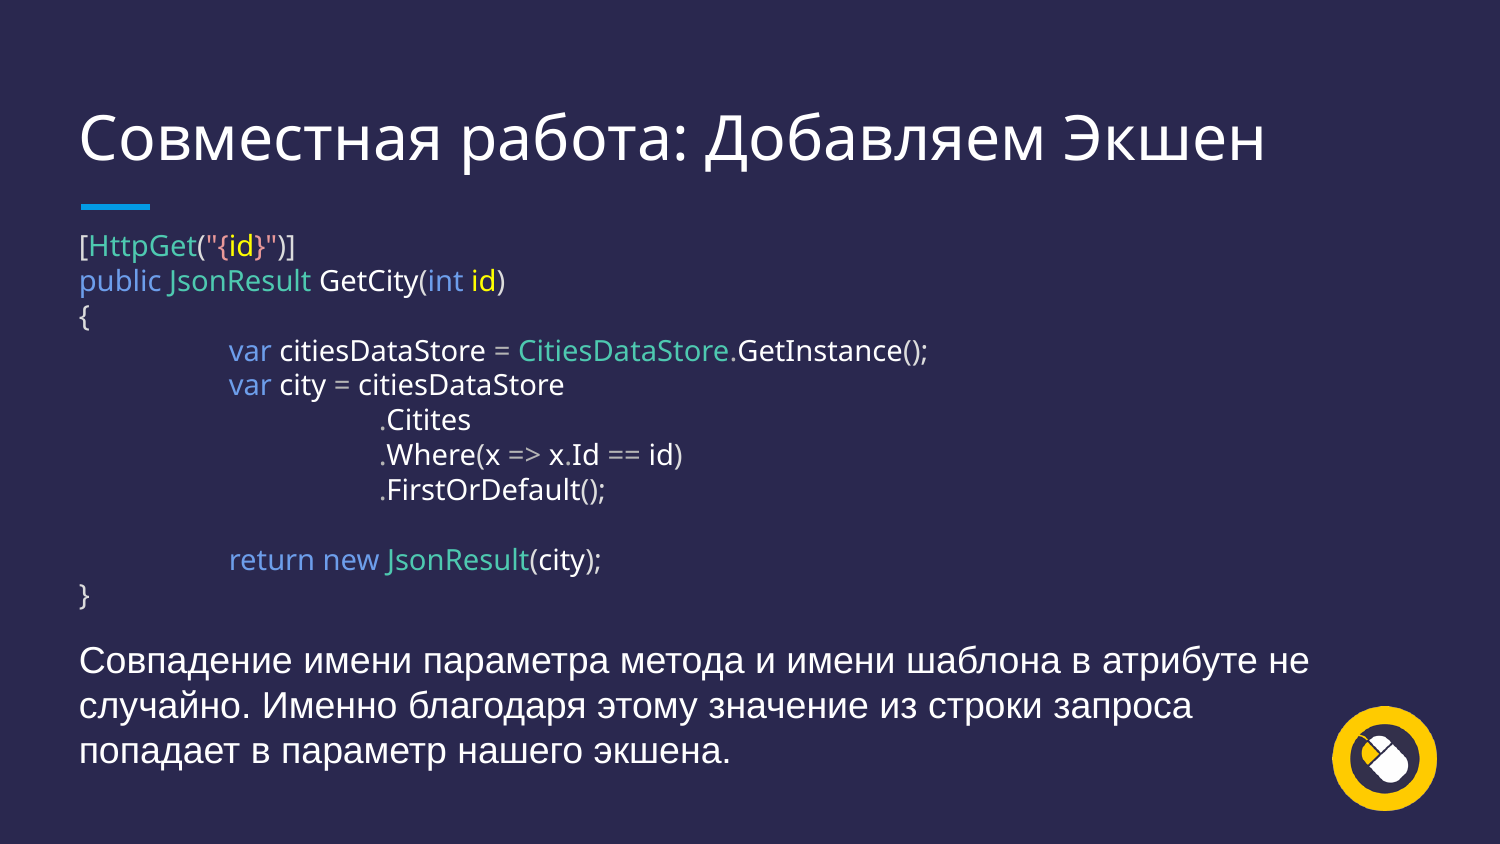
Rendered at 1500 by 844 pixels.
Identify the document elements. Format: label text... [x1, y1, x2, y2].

title Совместная работа: Добавляем Экшен [63, 75, 1437, 188]
picture [1332, 706, 1437, 811]
list [HttpGet("{id}")] public JsonResult GetCity(int id) { var citiesDataStore = CitiesDataStore.GetInstance(); var city = citiesDataStore .Citites .Where(x => x.Id == id) .FirstOrDefault(); return new JsonResult(city); } Совпадение имени параметра метода и имени шаблона в атрибуте не случайно. Именно благодаря этому значение из строки запроса попадает в параметр нашего экшена. [63, 211, 1437, 844]
